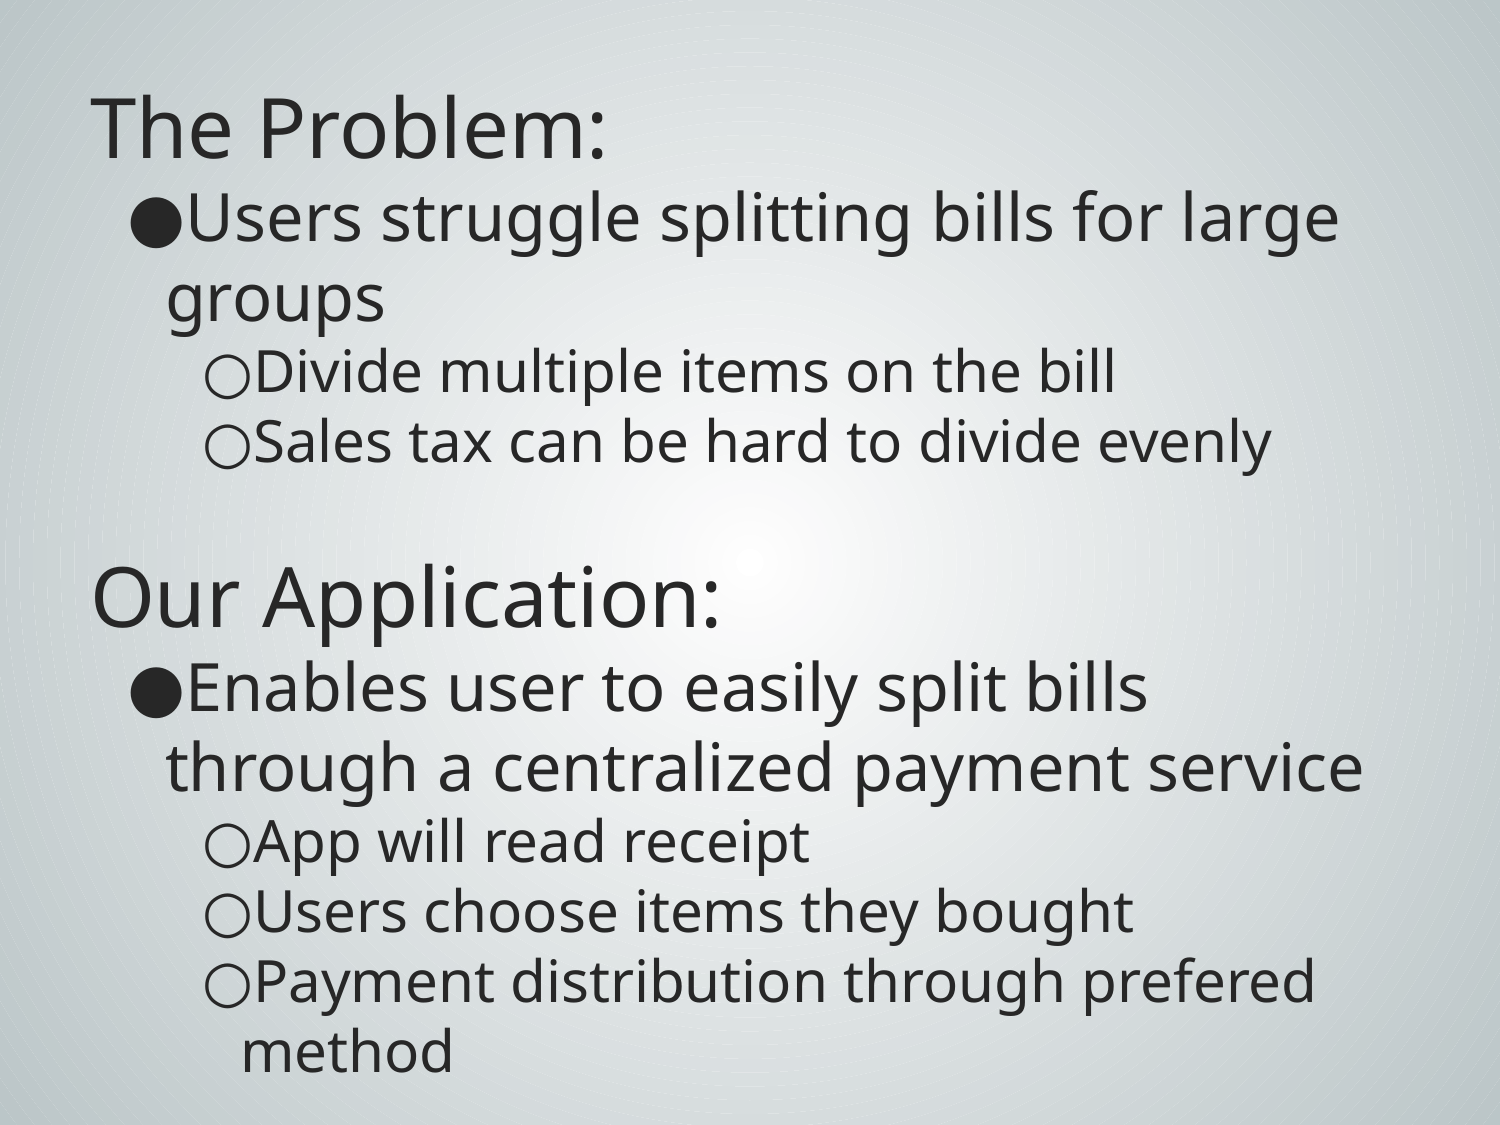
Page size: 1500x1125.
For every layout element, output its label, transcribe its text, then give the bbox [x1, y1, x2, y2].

list The Problem: Users struggle splitting bills for large groups Divide multiple items on the bill Sales tax can be hard to divide evenly Our Application: Enables user to easily split bills through a centralized payment service App will read receipt Users choose items they bought Payment distribution through prefered method [75, 67, 1425, 1049]
